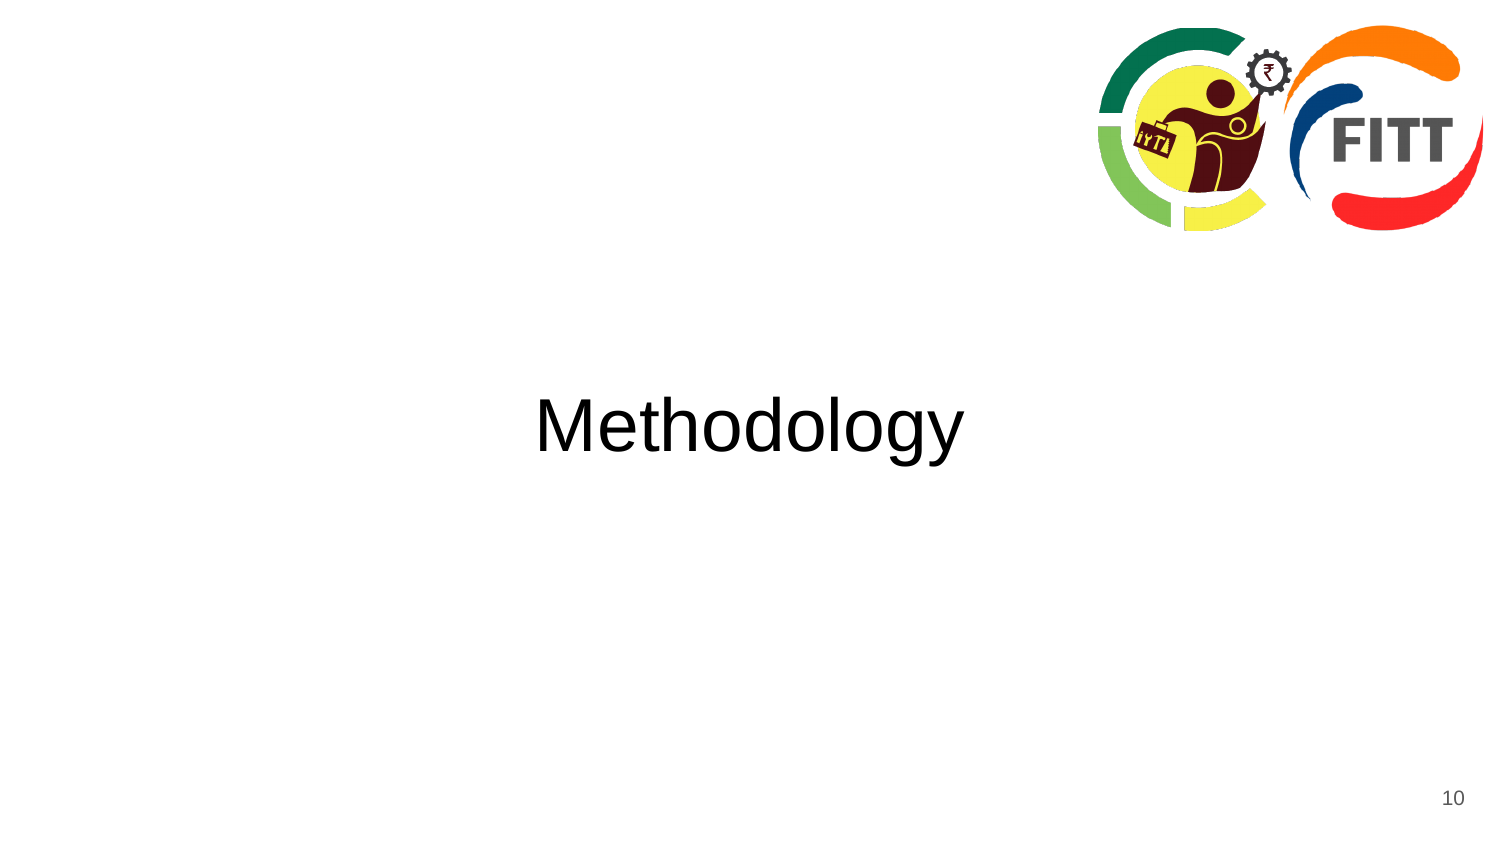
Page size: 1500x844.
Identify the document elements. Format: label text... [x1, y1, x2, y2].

picture [1083, 0, 1500, 251]
title Methodology [51, 352, 1449, 491]
slide_number 10 [1389, 764, 1480, 830]
